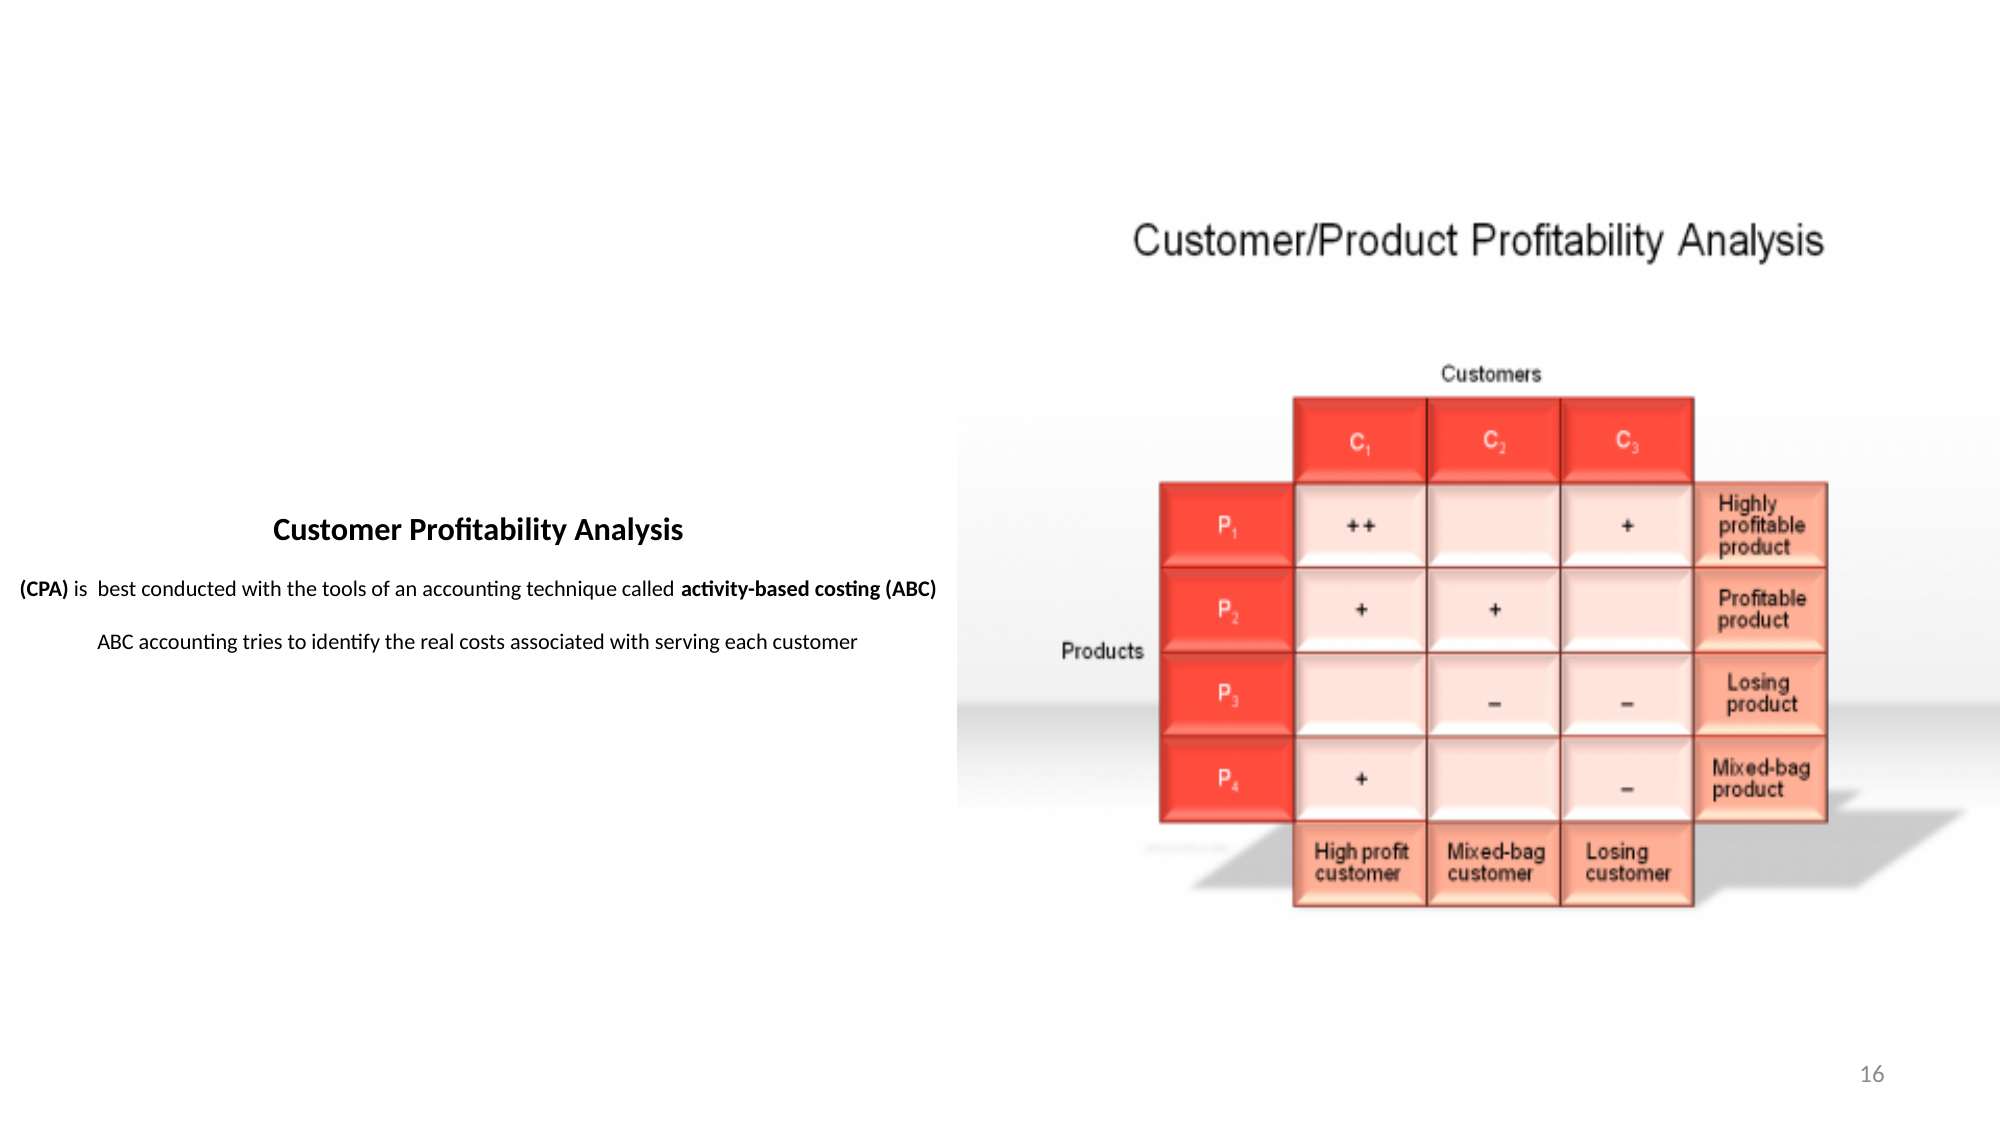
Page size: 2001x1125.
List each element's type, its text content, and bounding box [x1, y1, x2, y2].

title Customer Profitability Analysis (CPA) is best conducted with the tools of an accounting technique called activity-based costing (ABC) ABC accounting tries to identify the real costs associated with serving each customer [0, 497, 951, 744]
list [956, 20, 2000, 1125]
